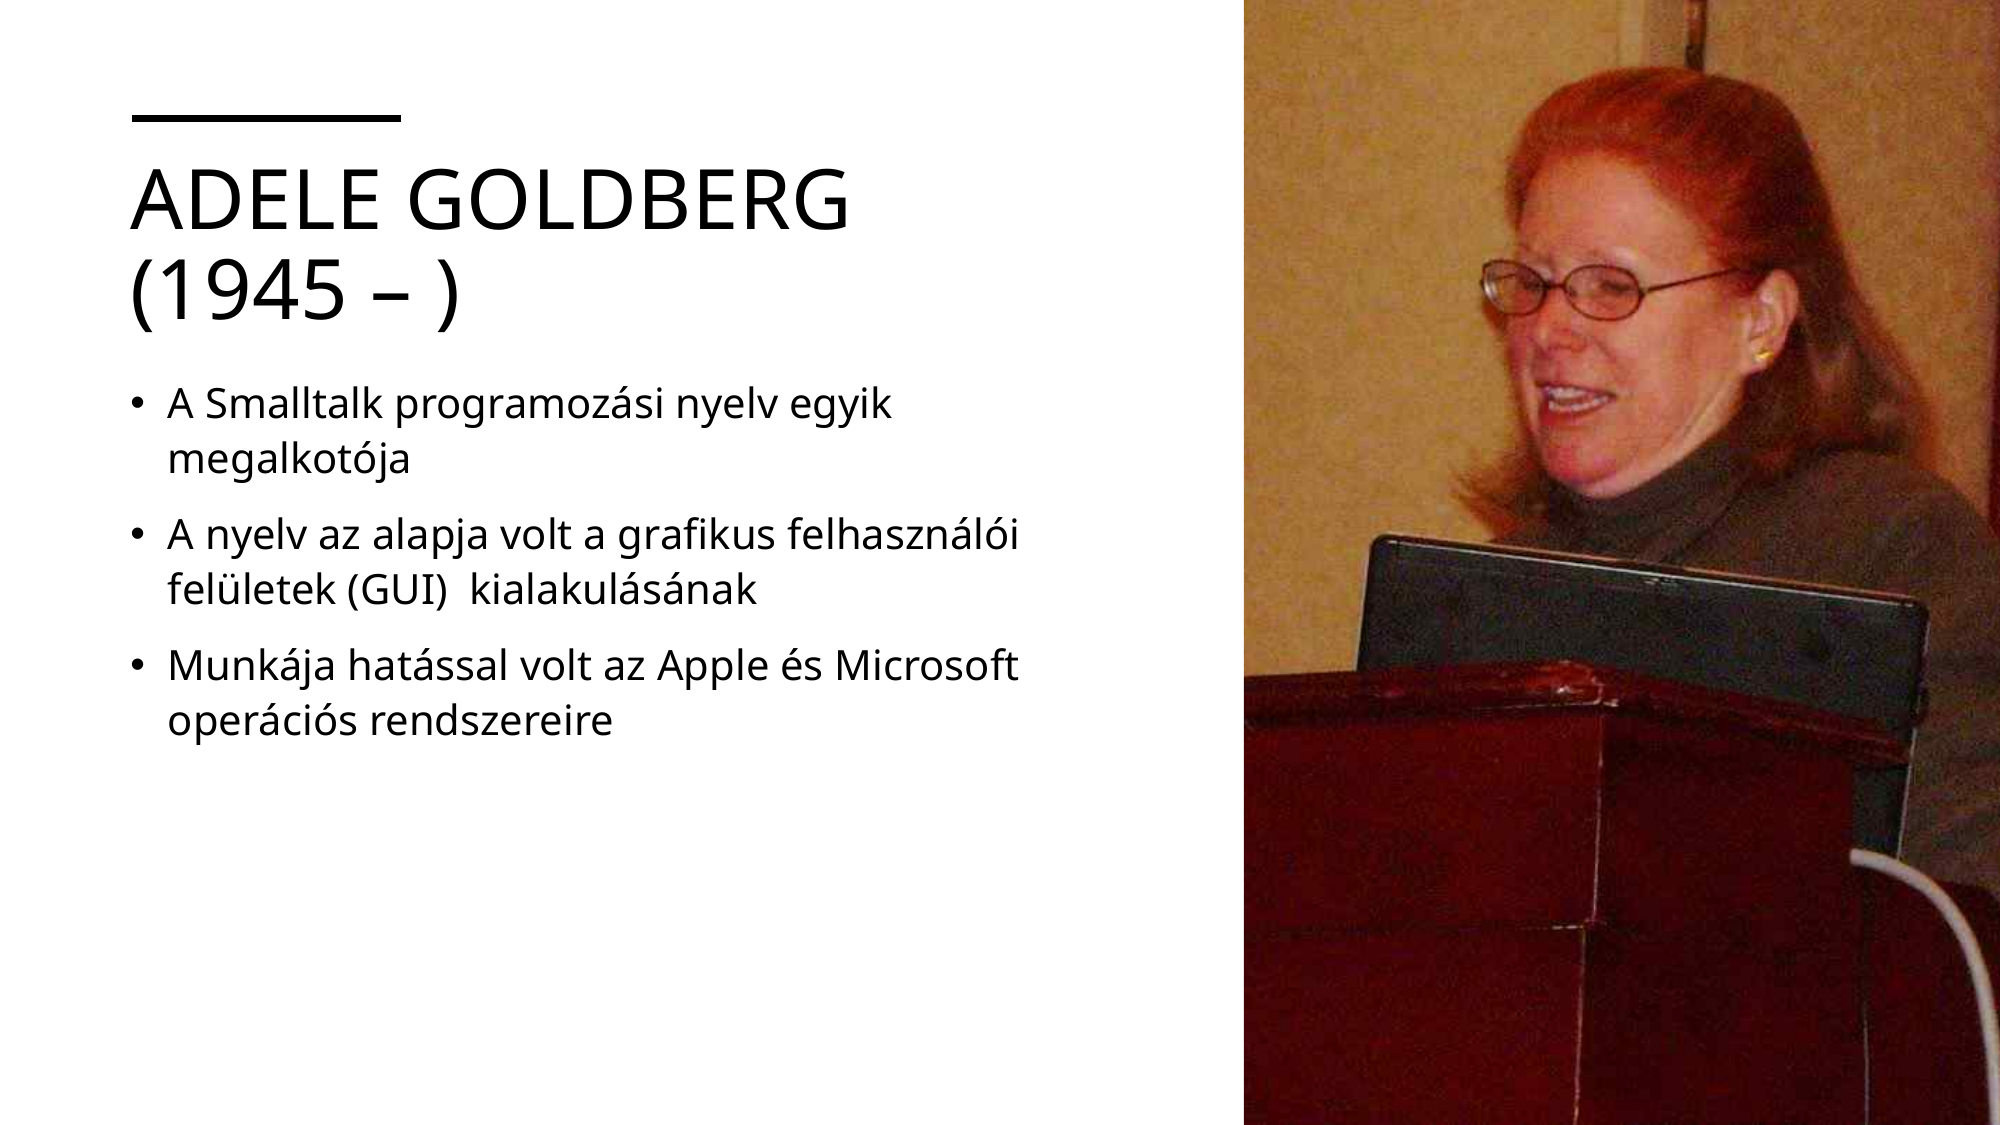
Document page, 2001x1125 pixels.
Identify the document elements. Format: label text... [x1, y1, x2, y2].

title Adele Goldberg (1945 – ) [115, 149, 1139, 364]
picture [1243, 0, 2000, 1125]
list A Smalltalk programozási nyelv egyik megalkotója A nyelv az alapja volt a grafikus felhasználói felületek (GUI) kialakulásának Munkája hatással volt az Apple és Microsoft operációs rendszereire [115, 364, 1139, 1011]
text_box [0, 0, 1243, 1125]
